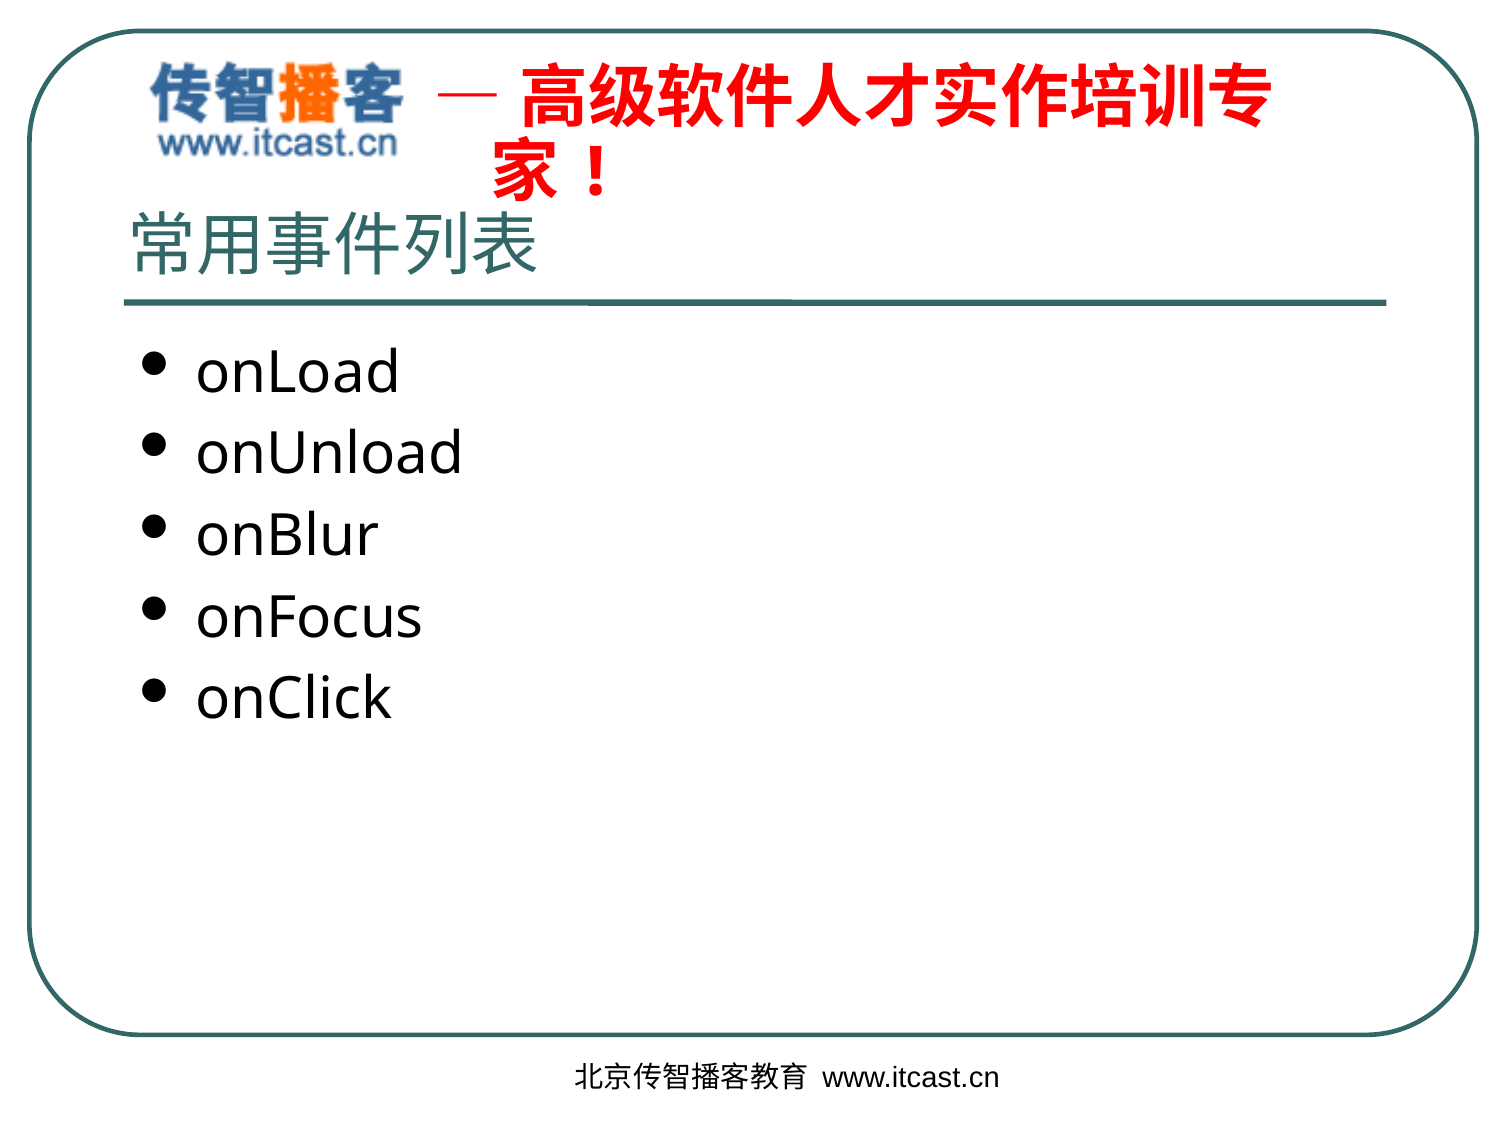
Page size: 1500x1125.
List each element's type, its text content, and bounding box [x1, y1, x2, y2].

title 常用事件列表 [112, 54, 1375, 291]
footer 北京传智播客教育 www.itcast.cn [549, 1050, 1026, 1125]
list onLoad onUnload onBlur onFocus onClick [123, 326, 1387, 999]
